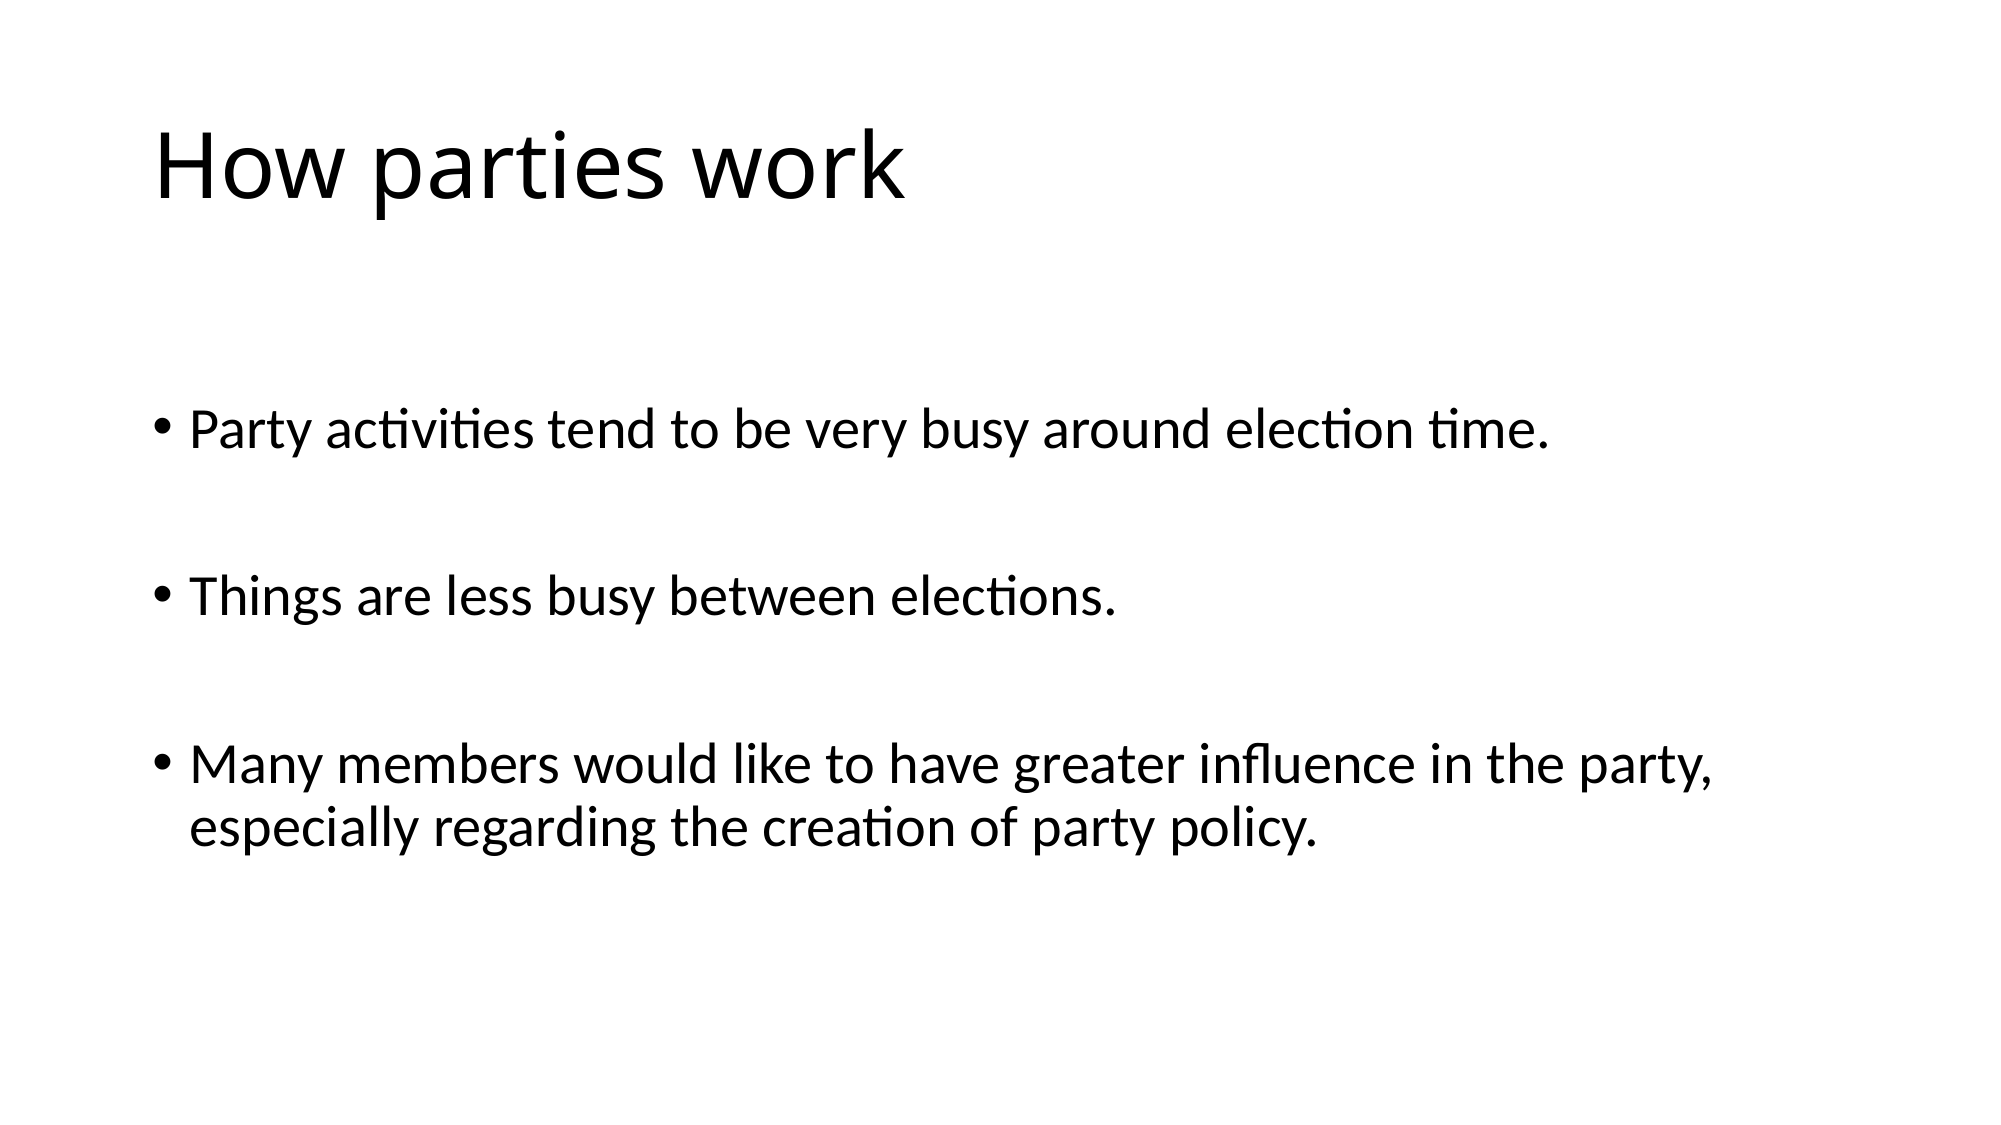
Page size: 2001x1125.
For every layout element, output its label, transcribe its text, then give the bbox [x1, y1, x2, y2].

title How parties work [137, 59, 1863, 278]
list Party activities tend to be very busy around election time. Things are less busy between elections. Many members would like to have greater influence in the party, especially regarding the creation of party policy. [137, 299, 1863, 1014]
